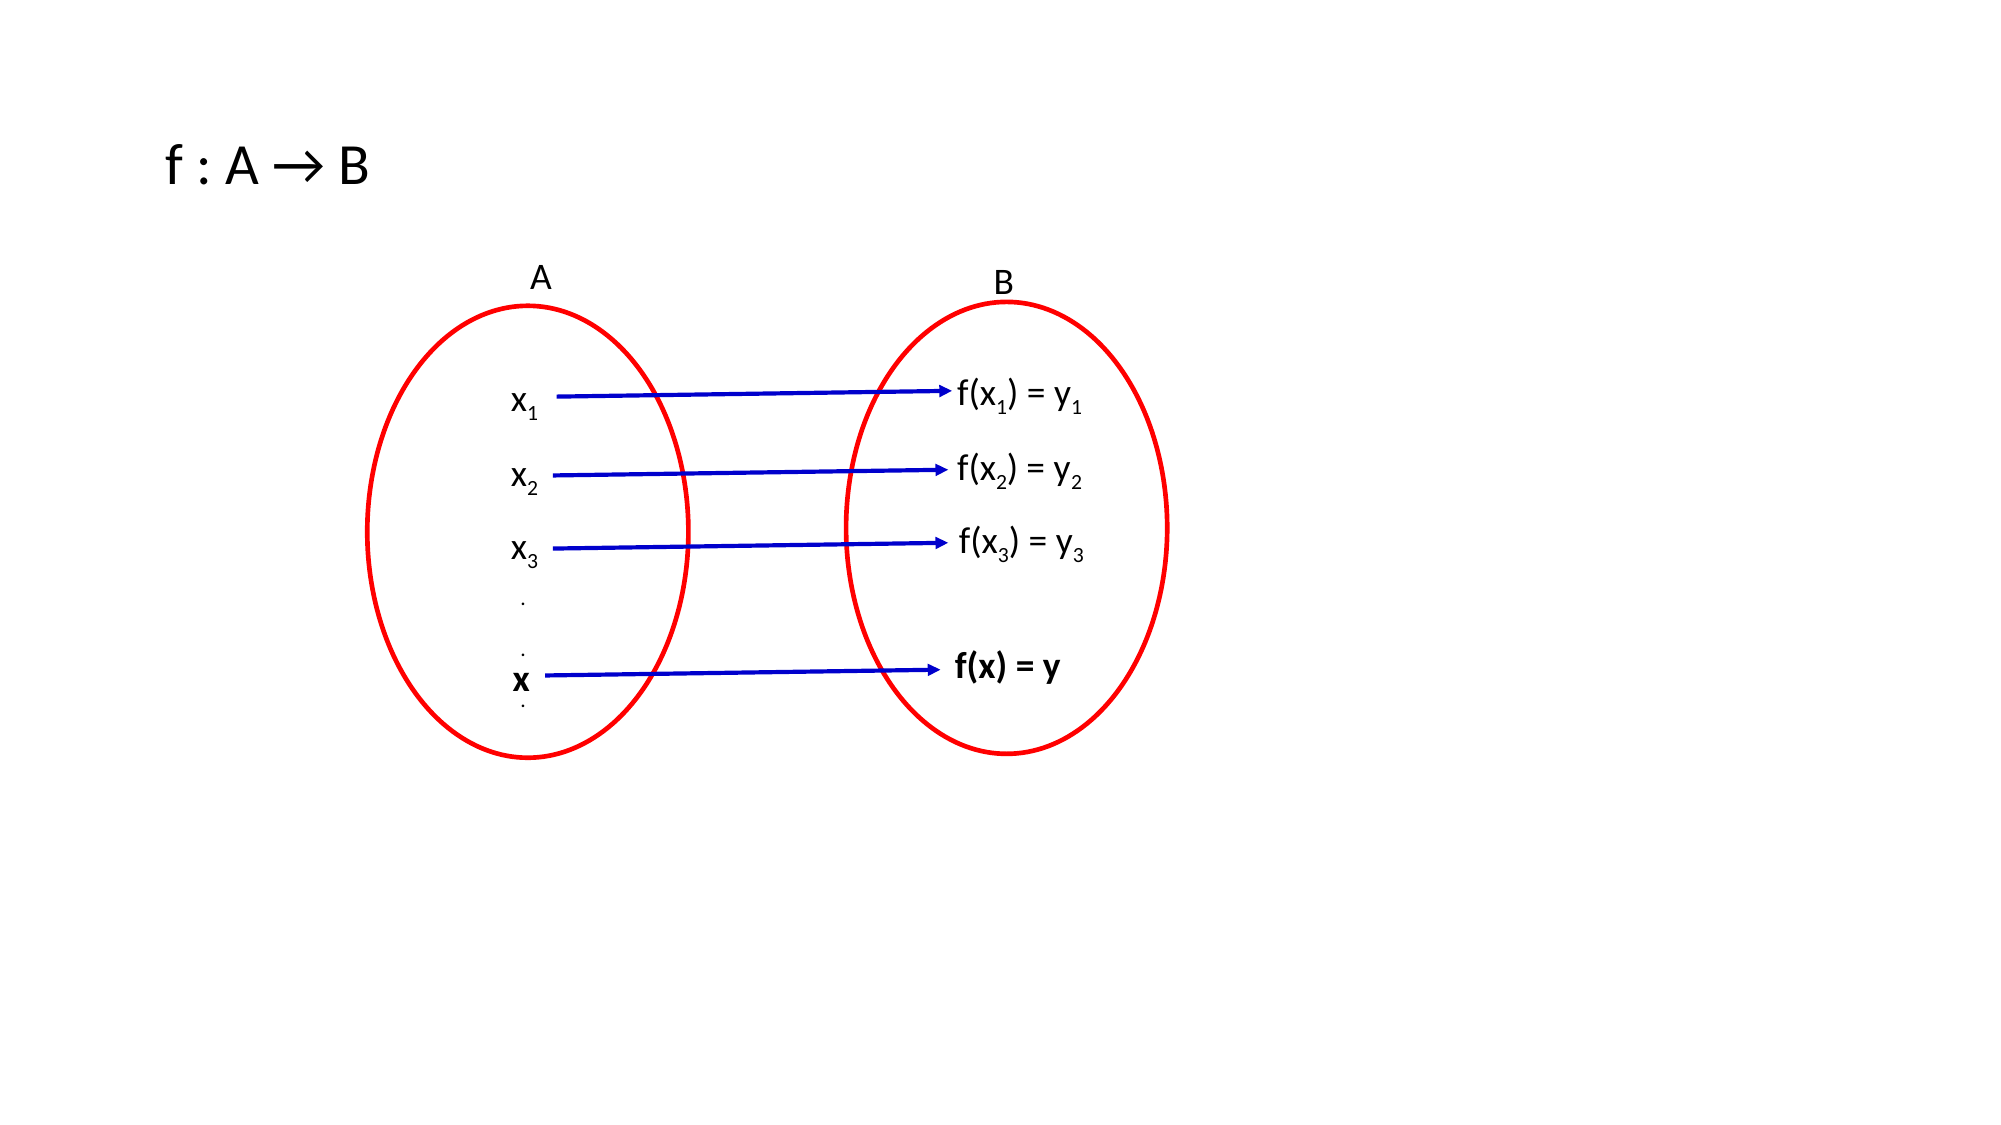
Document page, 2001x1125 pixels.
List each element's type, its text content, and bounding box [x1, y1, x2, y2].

list f : A → B [137, 126, 1863, 1014]
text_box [367, 244, 1168, 758]
